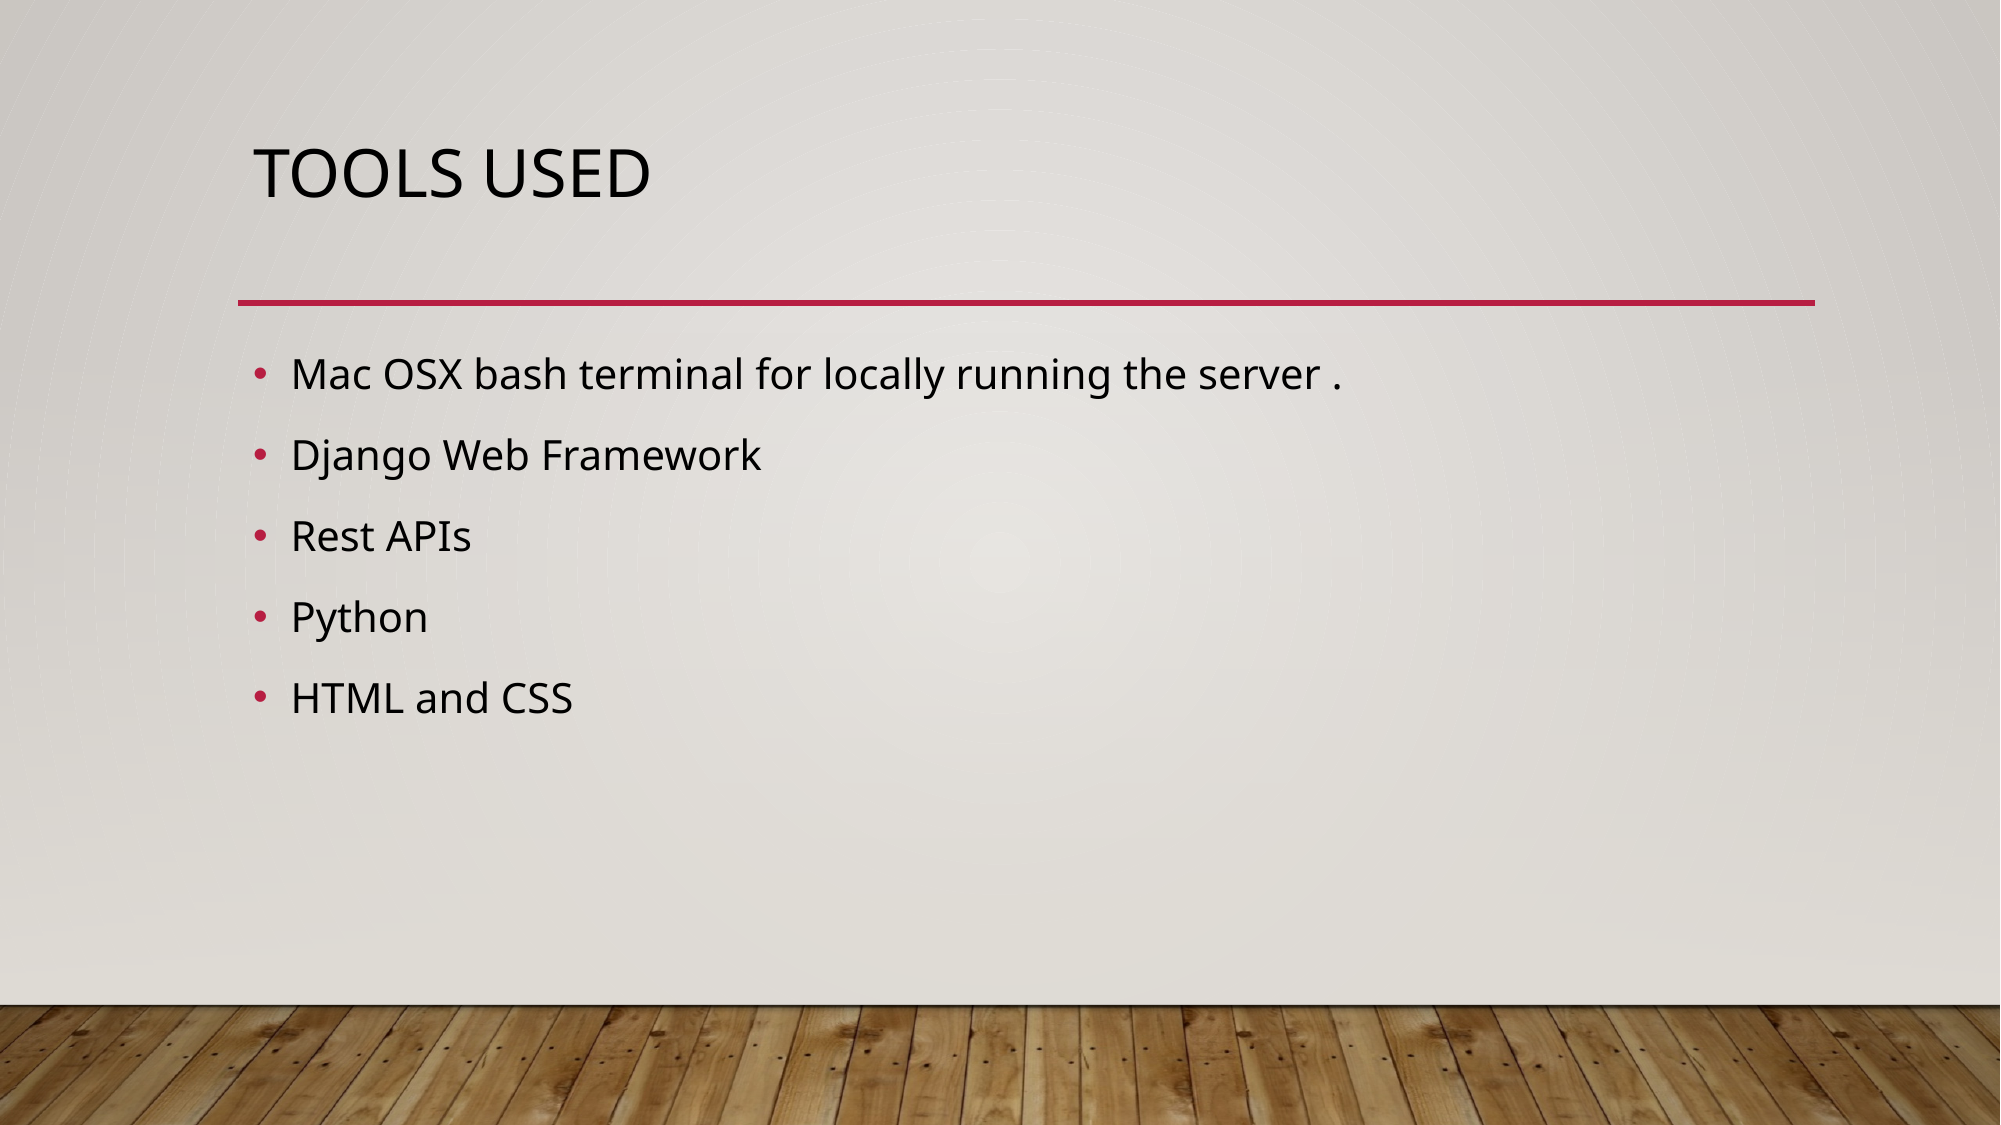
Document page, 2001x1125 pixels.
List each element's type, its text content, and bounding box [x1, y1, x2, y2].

picture [0, 1005, 2000, 1125]
list Mac OSX bash terminal for locally running the server . Django Web Framework Rest APIs Python HTML and CSS [238, 330, 1814, 897]
title Tools Used [238, 131, 1814, 305]
